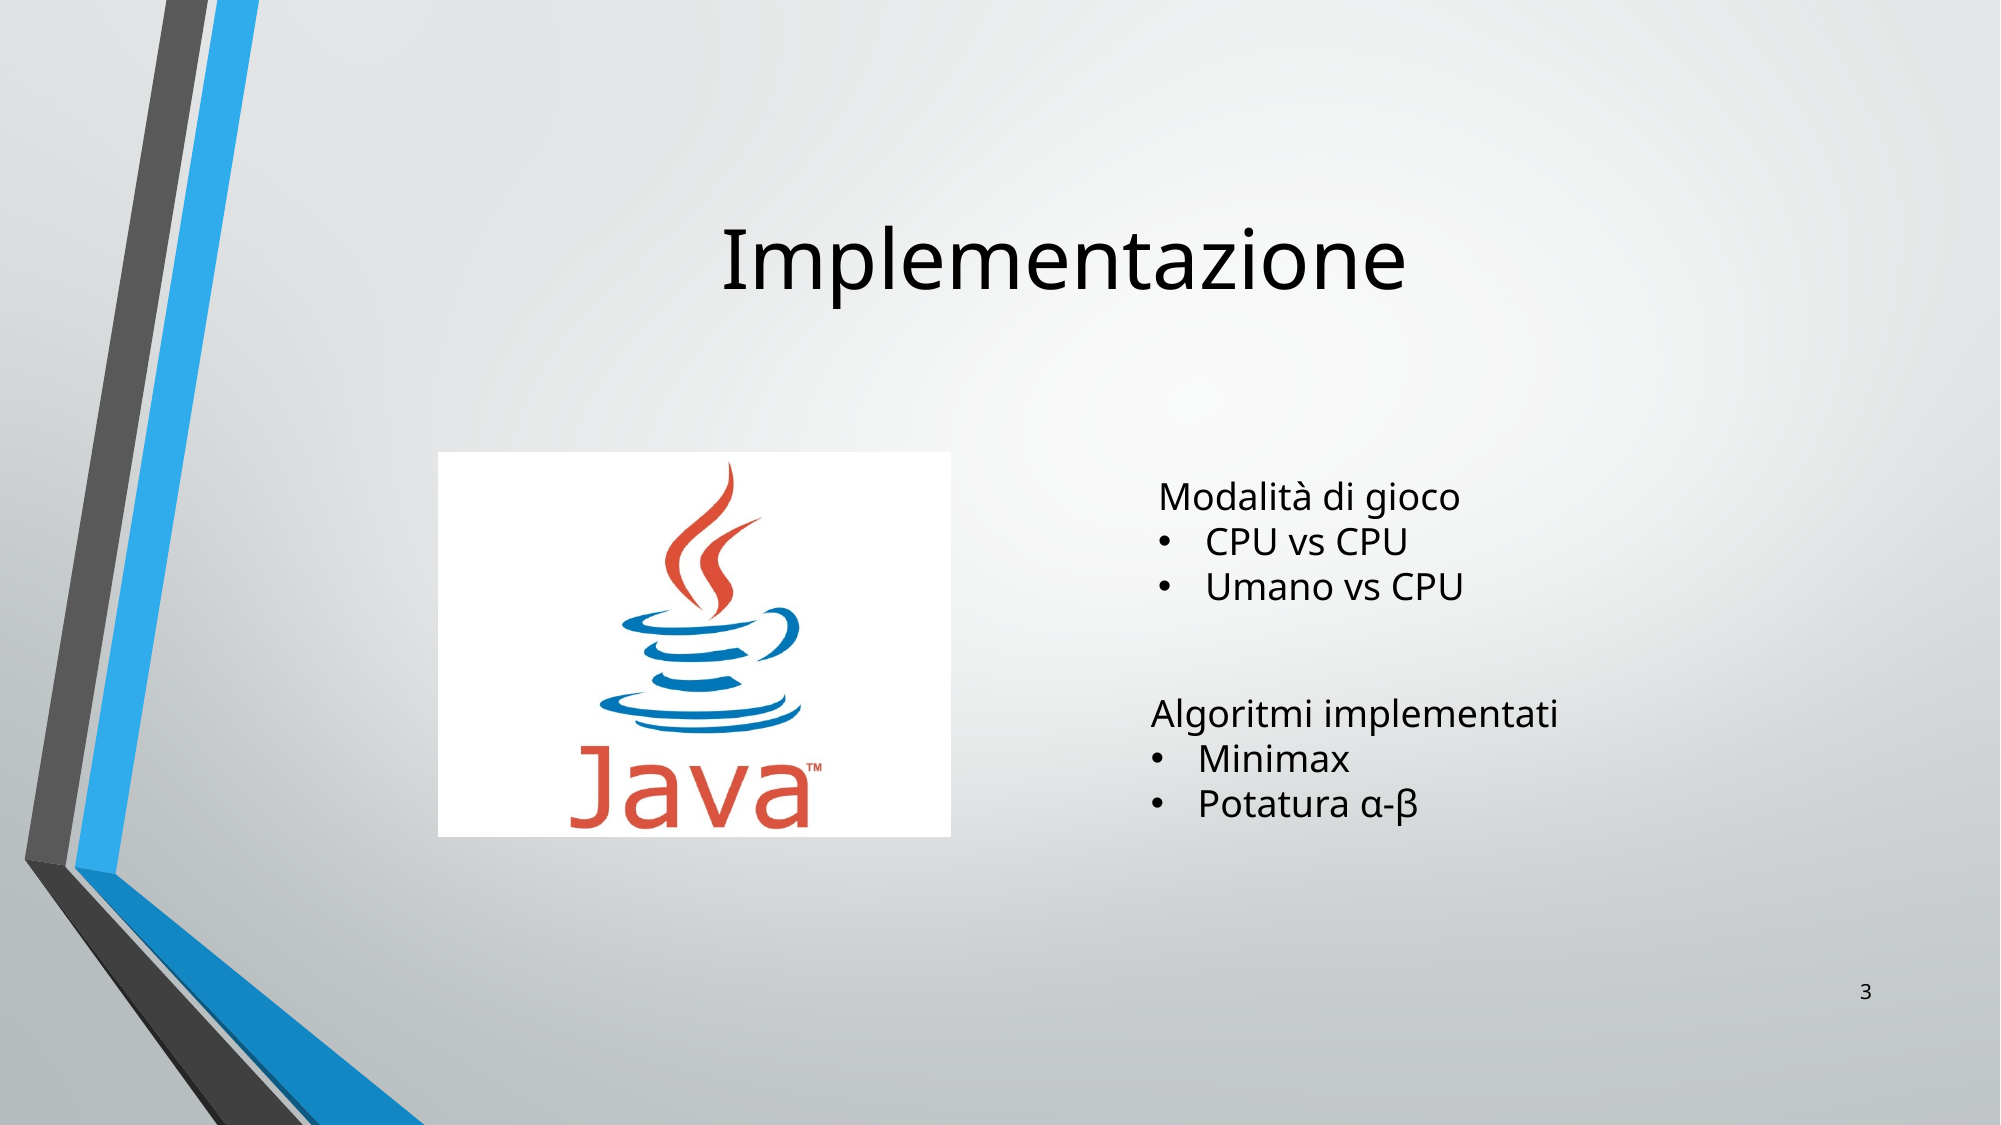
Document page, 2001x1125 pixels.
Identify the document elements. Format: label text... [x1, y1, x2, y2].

slide_number 3 [1796, 962, 1887, 1023]
title Implementazione [243, 112, 1887, 400]
text_box Algoritmi implementati Minimax Potatura α-β [1136, 682, 1575, 878]
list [438, 451, 951, 837]
text_box Modalità di gioco CPU vs CPU Umano vs CPU [1143, 465, 1480, 616]
